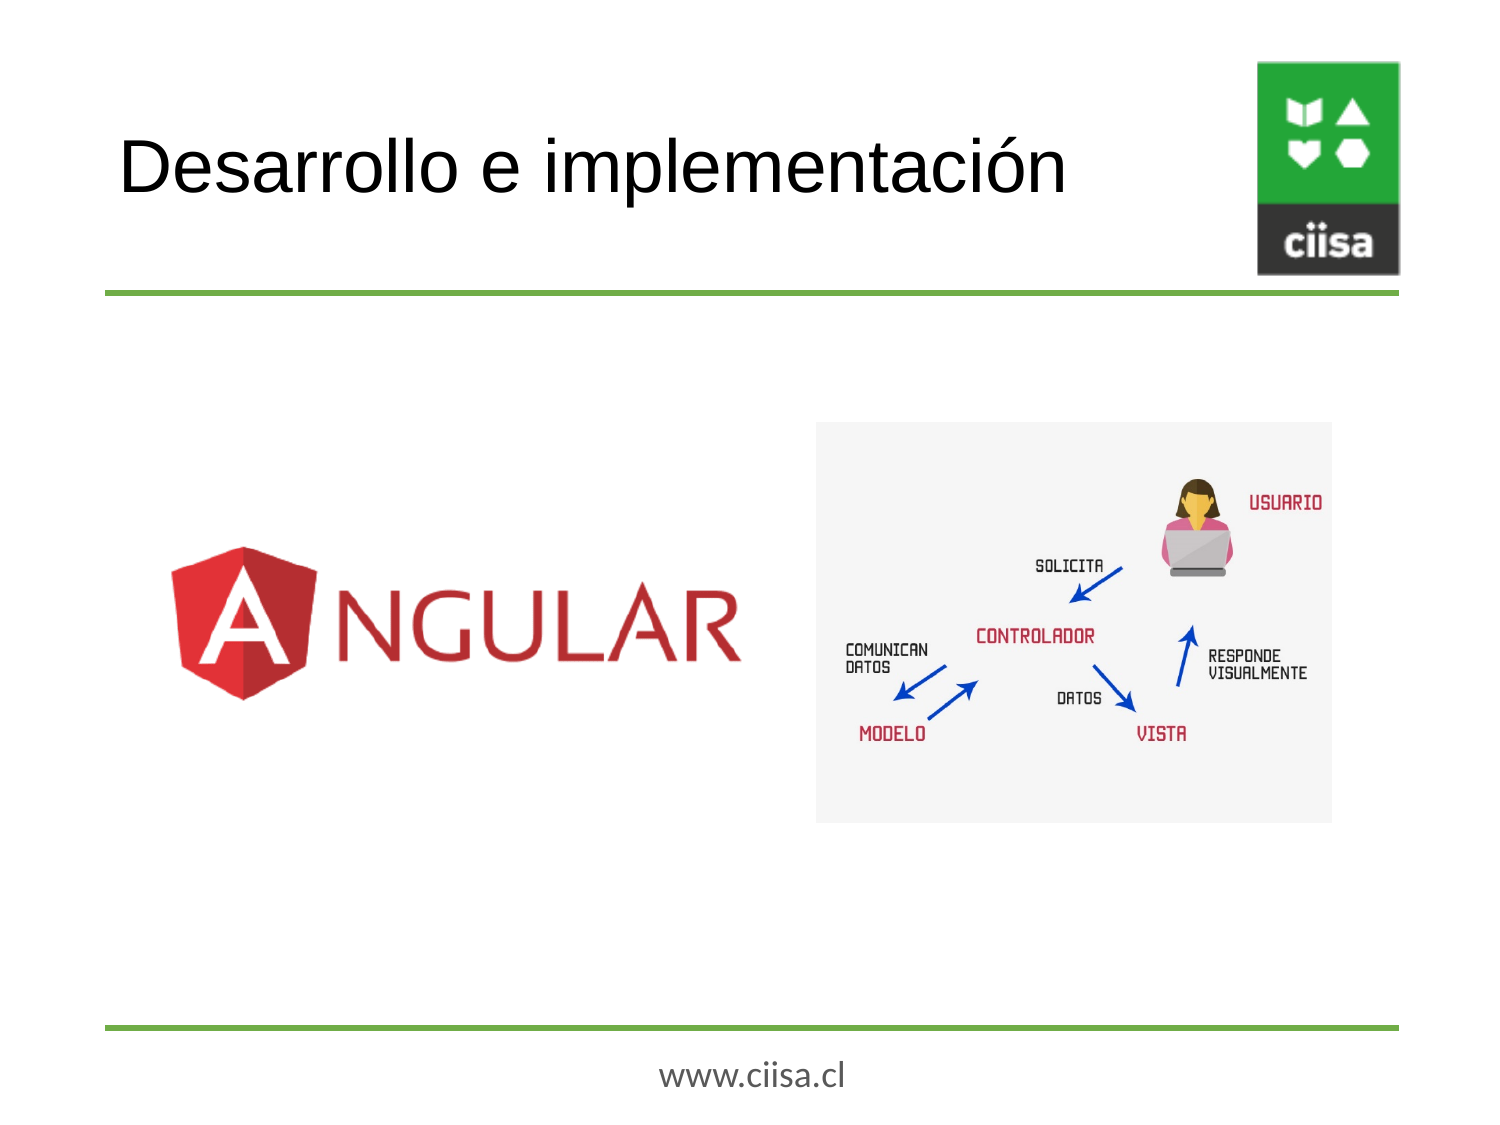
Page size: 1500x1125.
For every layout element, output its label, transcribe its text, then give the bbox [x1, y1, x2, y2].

title Desarrollo e implementación [103, 59, 1238, 278]
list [816, 422, 1332, 823]
picture [145, 467, 767, 778]
picture [1252, 58, 1403, 278]
